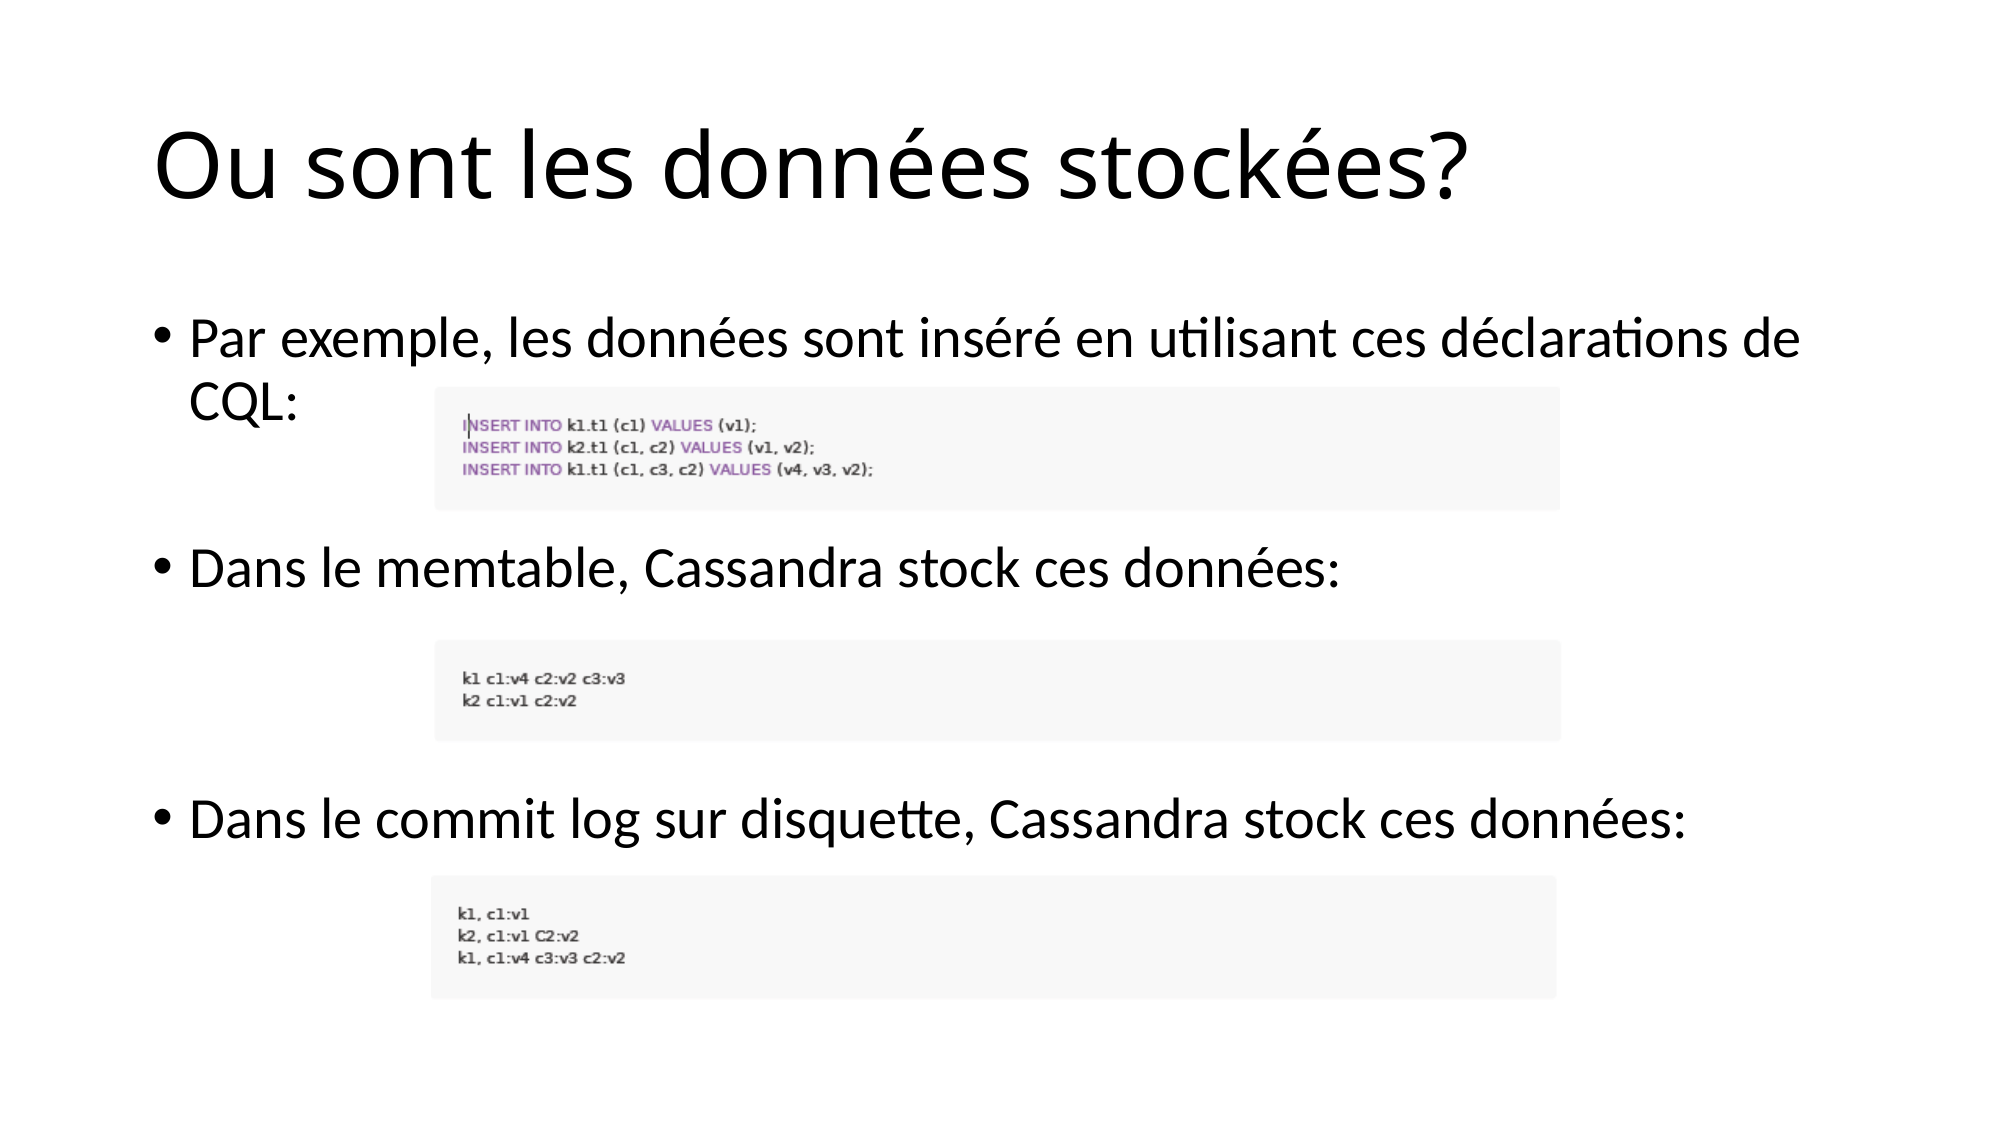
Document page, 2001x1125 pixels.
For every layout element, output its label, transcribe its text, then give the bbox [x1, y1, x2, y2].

list Par exemple, les données sont inséré en utilisant ces déclarations de CQL: Dans le memtable, Cassandra stock ces données: Dans le commit log sur disquette, Cassandra stock ces données: [137, 299, 1863, 1014]
picture [431, 871, 1560, 1003]
title Ou sont les données stockées? [137, 59, 1863, 278]
picture [434, 384, 1560, 513]
picture [434, 637, 1563, 746]
